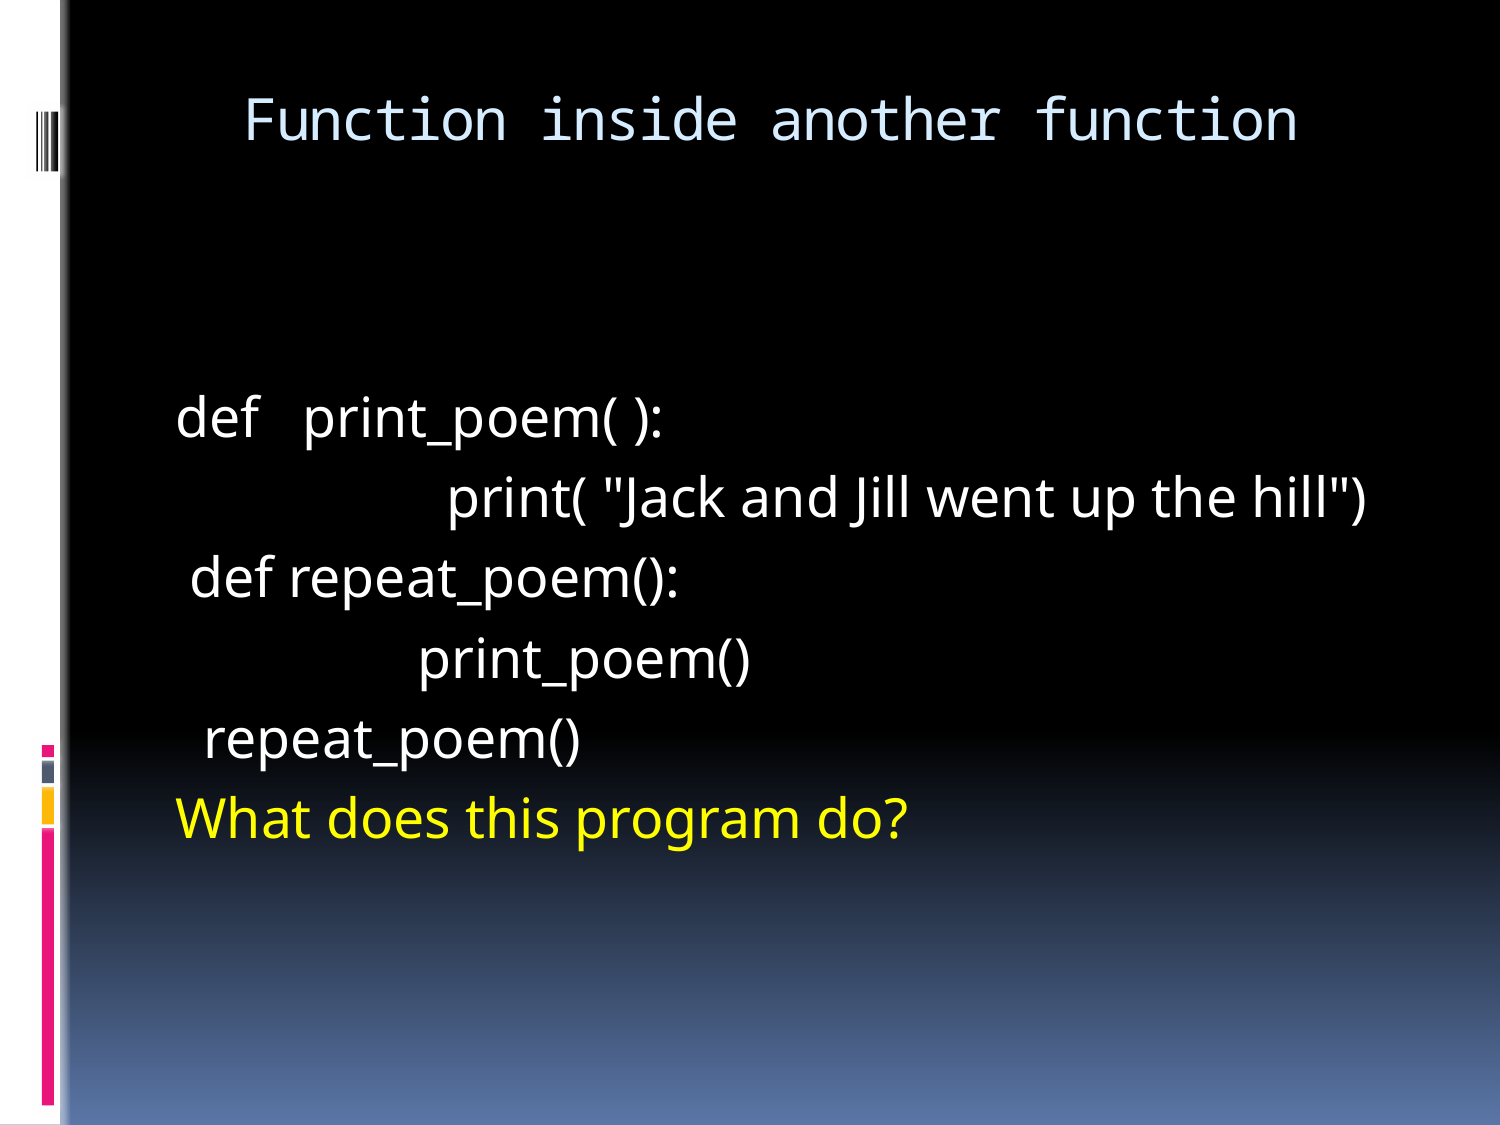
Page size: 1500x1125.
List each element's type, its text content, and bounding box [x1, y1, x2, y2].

title Function inside another function [150, 75, 1425, 225]
list def print_poem( ): print( "Jack and Jill went up the hill") def repeat_poem(): print_poem() repeat_poem() What does this program do? [150, 375, 1388, 913]
